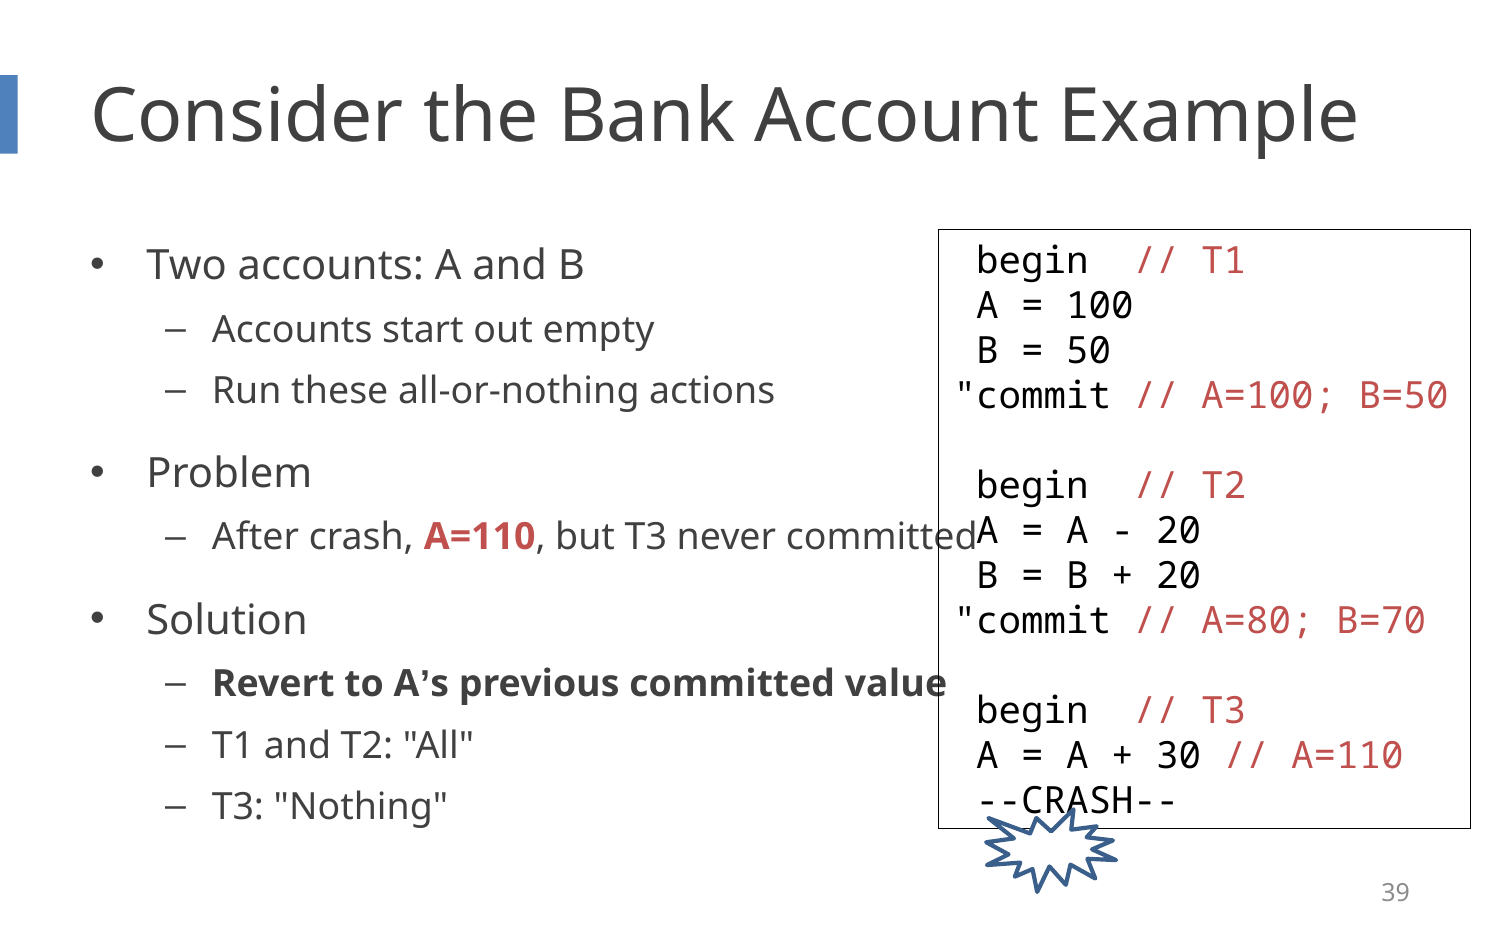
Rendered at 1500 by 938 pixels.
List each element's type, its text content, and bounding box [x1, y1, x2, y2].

text_box [984, 807, 1119, 895]
slide_number 39 [1074, 868, 1425, 919]
title Consider the Bank Account Example [75, 37, 1425, 186]
text_box begin // T1 A = 100 B = 50 "commit // A=100; B=50 begin // T2 A = A - 20 B = B + 20 "commit // A=80; B=70 begin // T3 A = A + 30 // A=110 --CRASH-- [938, 229, 1471, 829]
list Two accounts: A and B Accounts start out empty Run these all-or-nothing actions Problem After crash, A=110, but T3 never committed Solution Revert to A’s previous committed value T1 and T2: "All" T3: "Nothing" [75, 220, 1425, 892]
